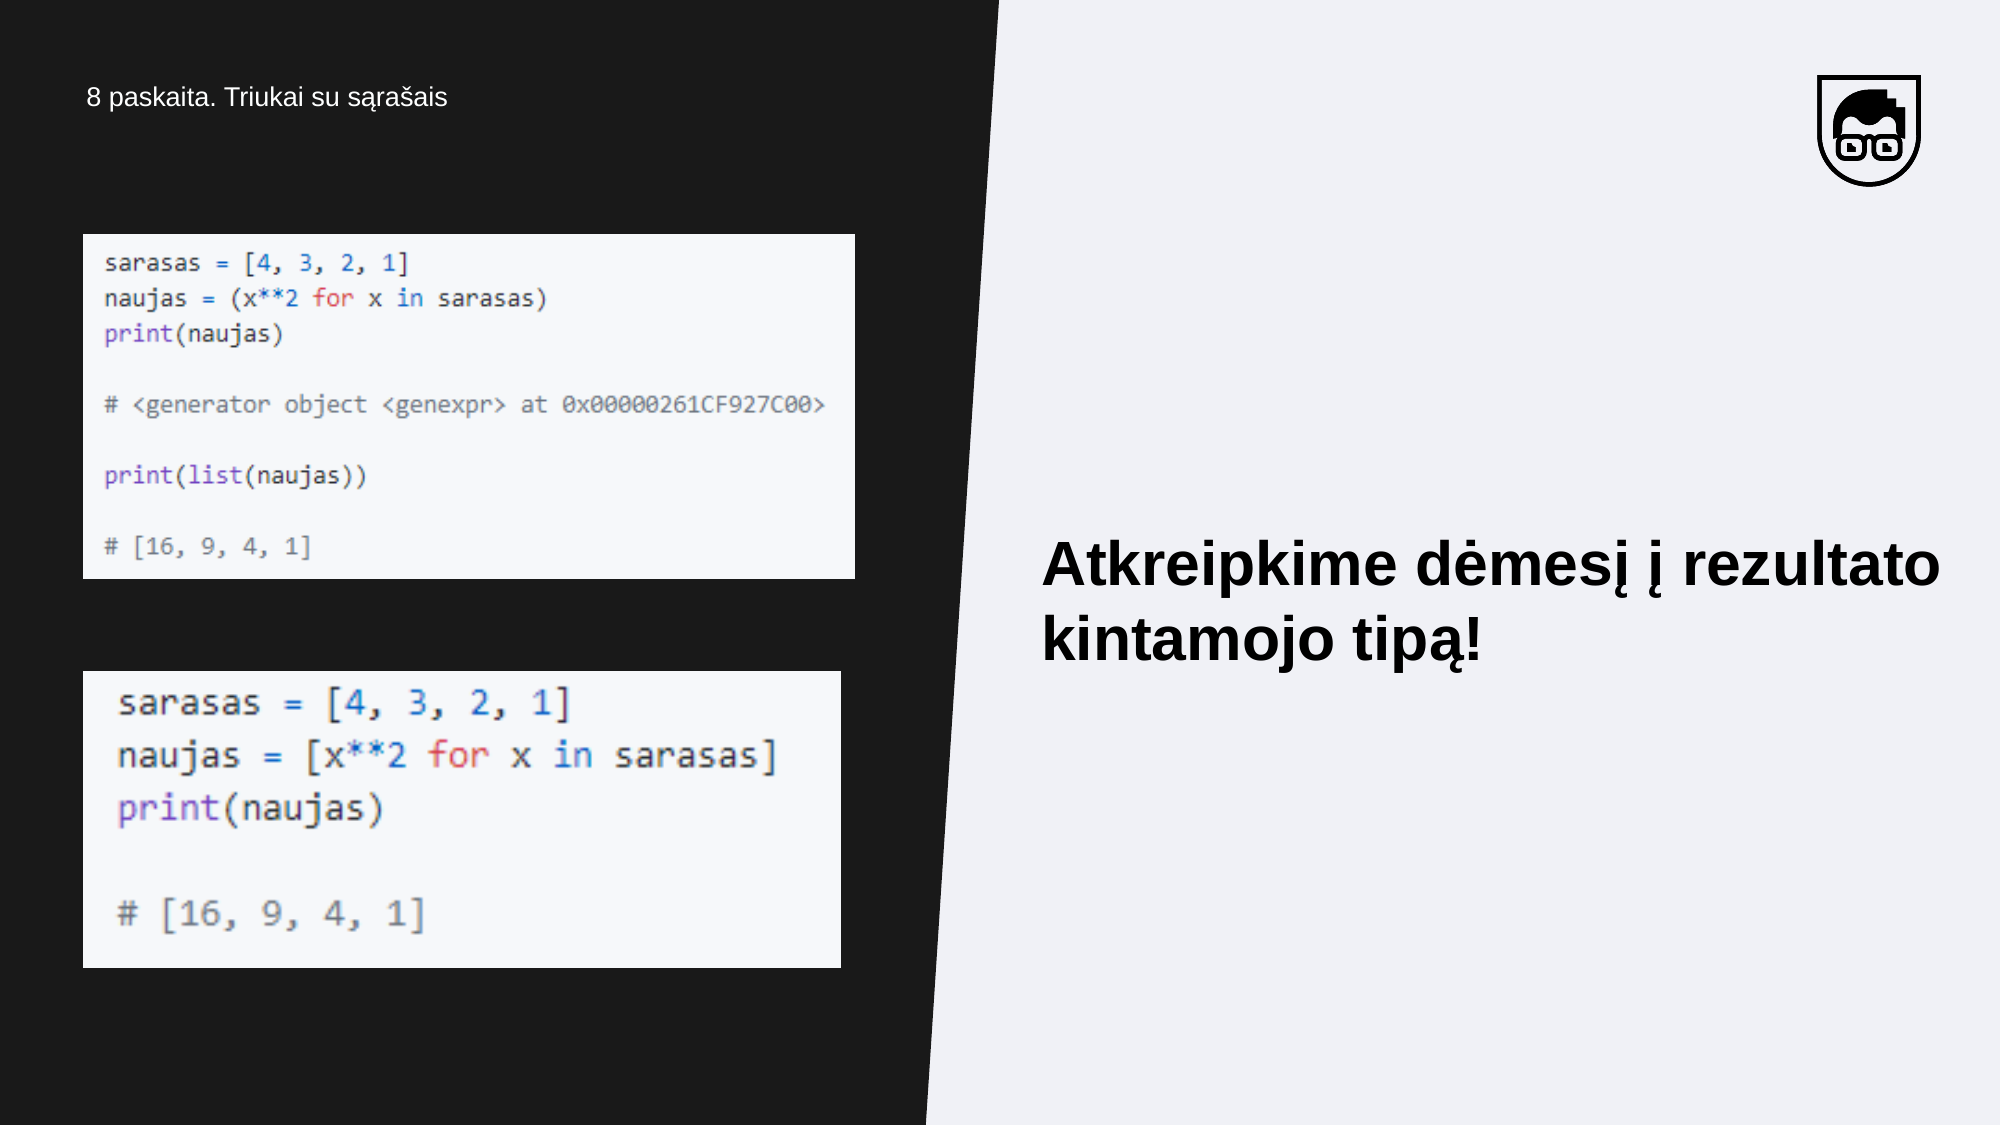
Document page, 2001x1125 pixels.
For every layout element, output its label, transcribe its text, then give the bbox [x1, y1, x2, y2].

text_box Atkreipkime dėmesį į rezultato kintamojo tipą! [1033, 515, 1969, 688]
picture [83, 671, 841, 968]
picture [83, 234, 855, 579]
text_box 8 paskaita. Triukai su sąrašais [78, 75, 1000, 150]
